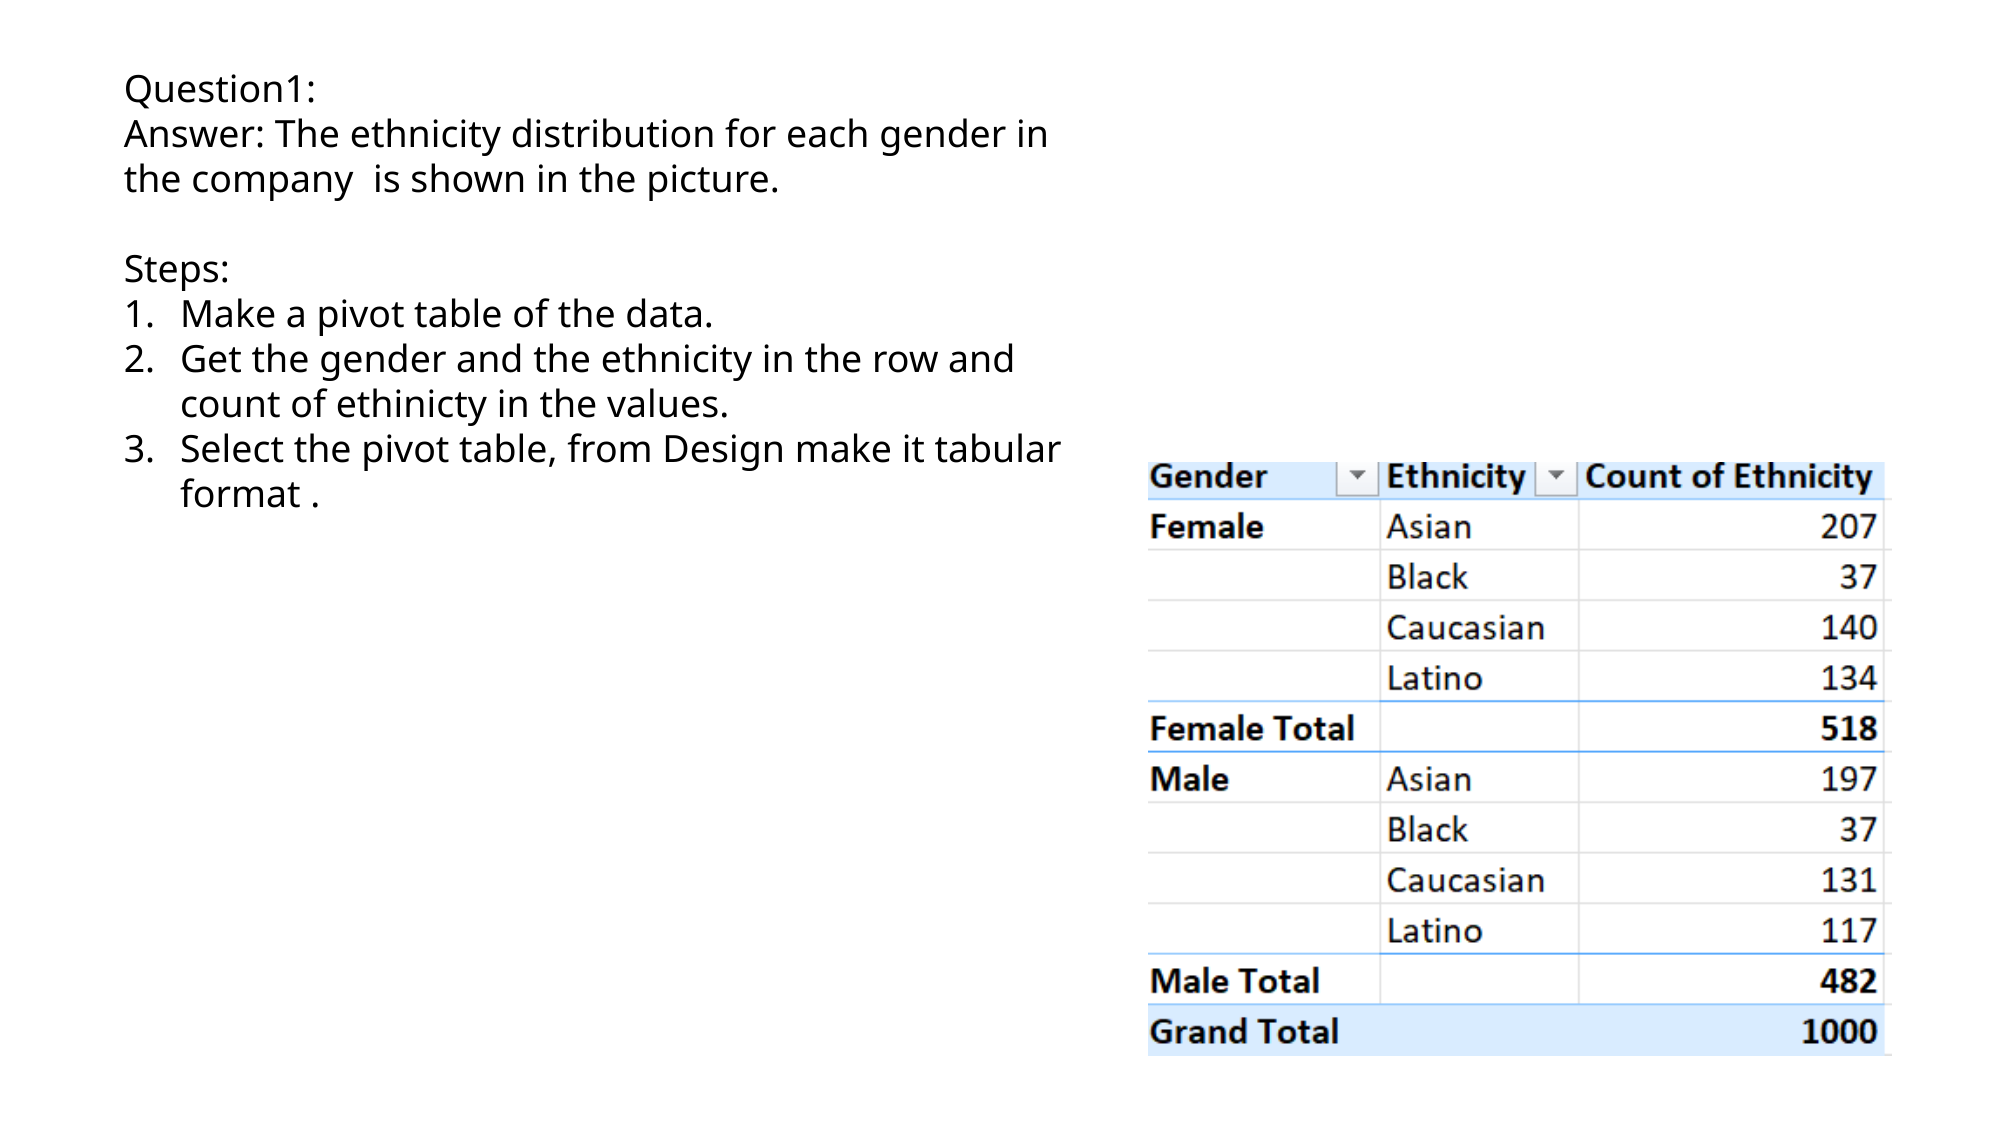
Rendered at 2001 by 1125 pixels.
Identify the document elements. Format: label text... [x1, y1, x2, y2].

picture [1147, 461, 1892, 1056]
text_box Question1: Answer: The ethnicity distribution for each gender in the company is shown in the picture. Steps: Make a pivot table of the data. Get the gender and the ethnicity in the row and count of ethinicty in the values. Select the pivot table, from Design make it tabular format . [108, 57, 1109, 522]
